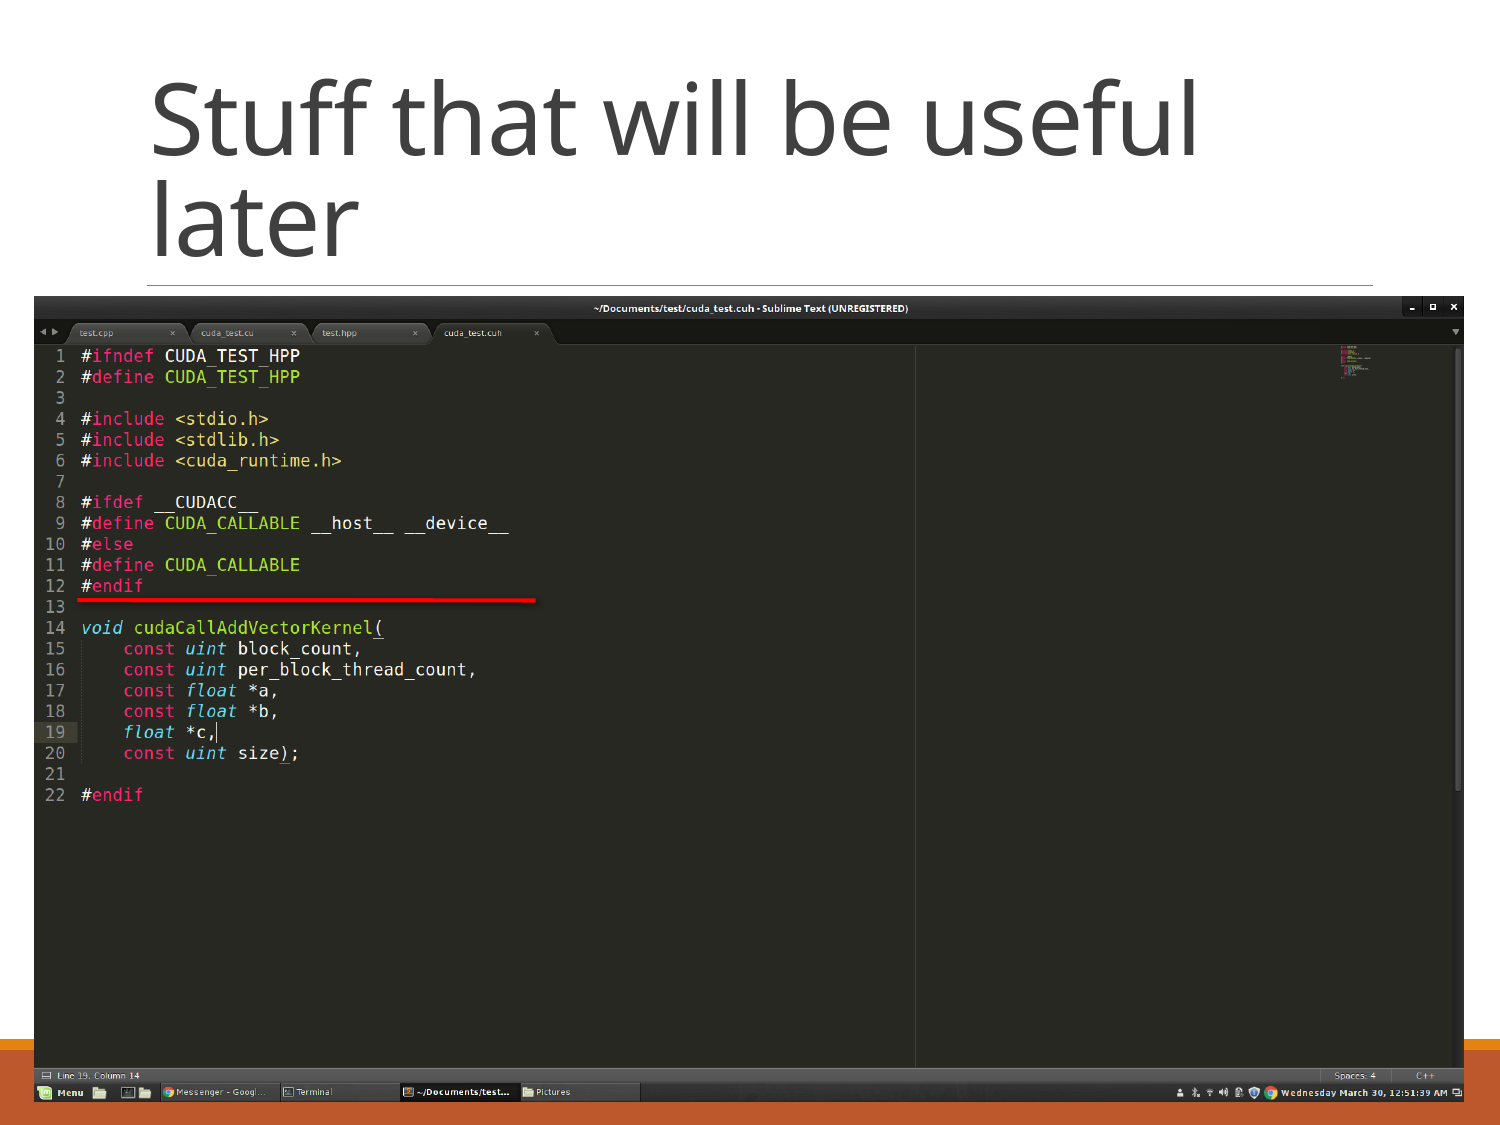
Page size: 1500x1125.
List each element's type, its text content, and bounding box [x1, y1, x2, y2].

text_box Stuff that will be useful later [134, 46, 1373, 285]
picture [33, 296, 1464, 1103]
